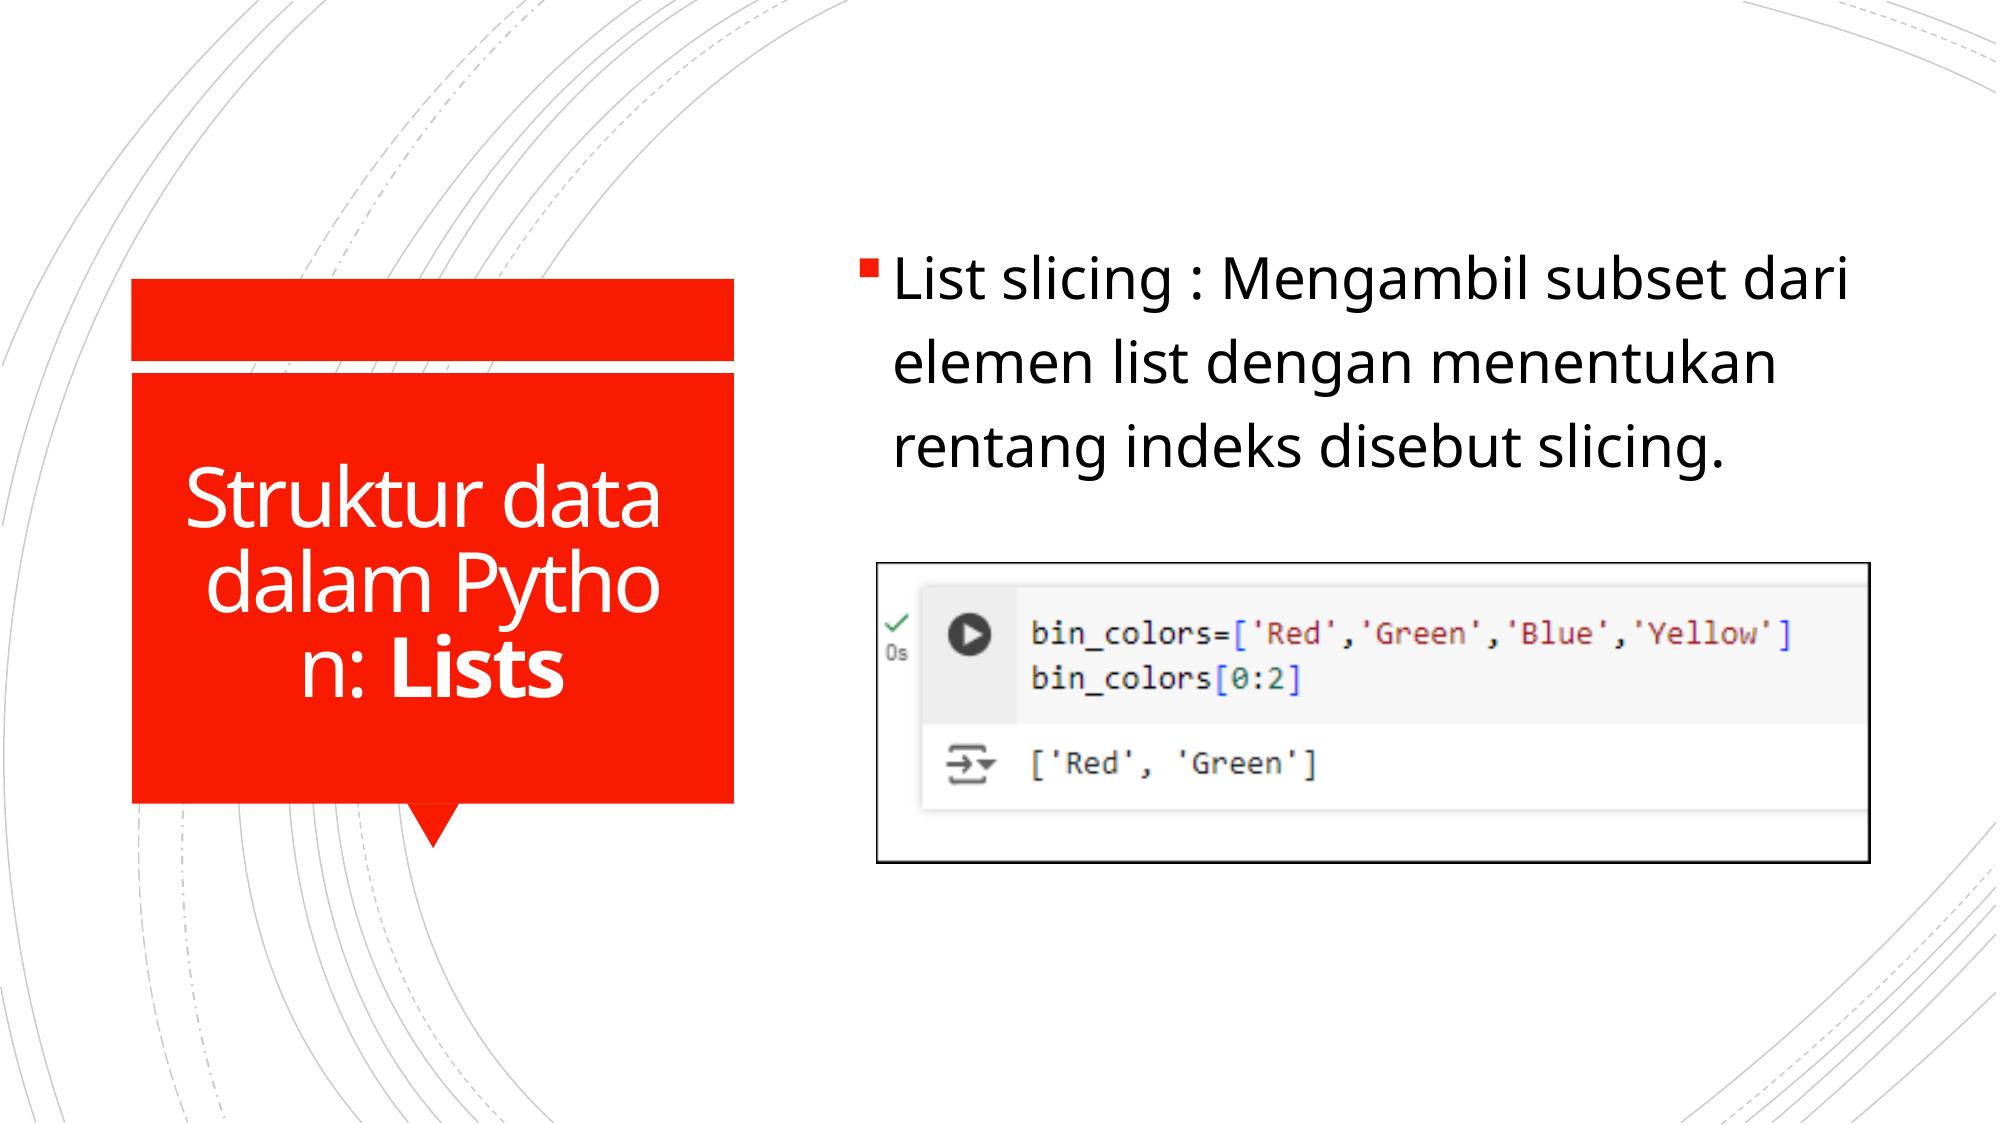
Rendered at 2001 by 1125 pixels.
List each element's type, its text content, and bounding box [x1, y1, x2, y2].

picture [875, 561, 1871, 864]
title Struktur data dalam Python: Lists [145, 385, 720, 789]
list List slicing : Mengambil subset dari elemen list dengan menentukan rentang indeks disebut slicing. [839, 131, 1871, 993]
